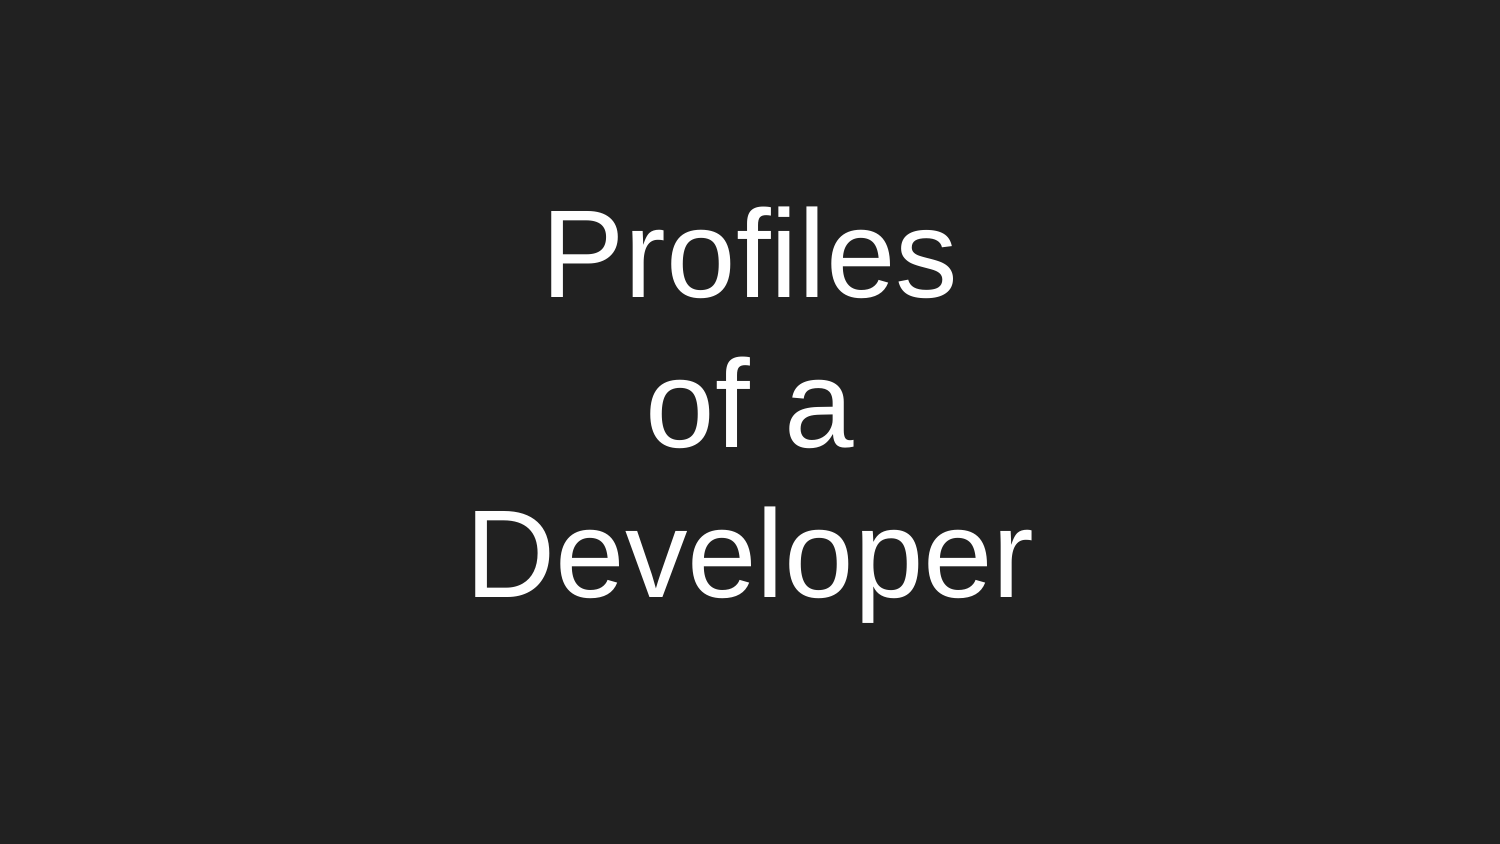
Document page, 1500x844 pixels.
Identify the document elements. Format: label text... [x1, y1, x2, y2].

title Profiles of a Developer [51, 161, 1449, 634]
